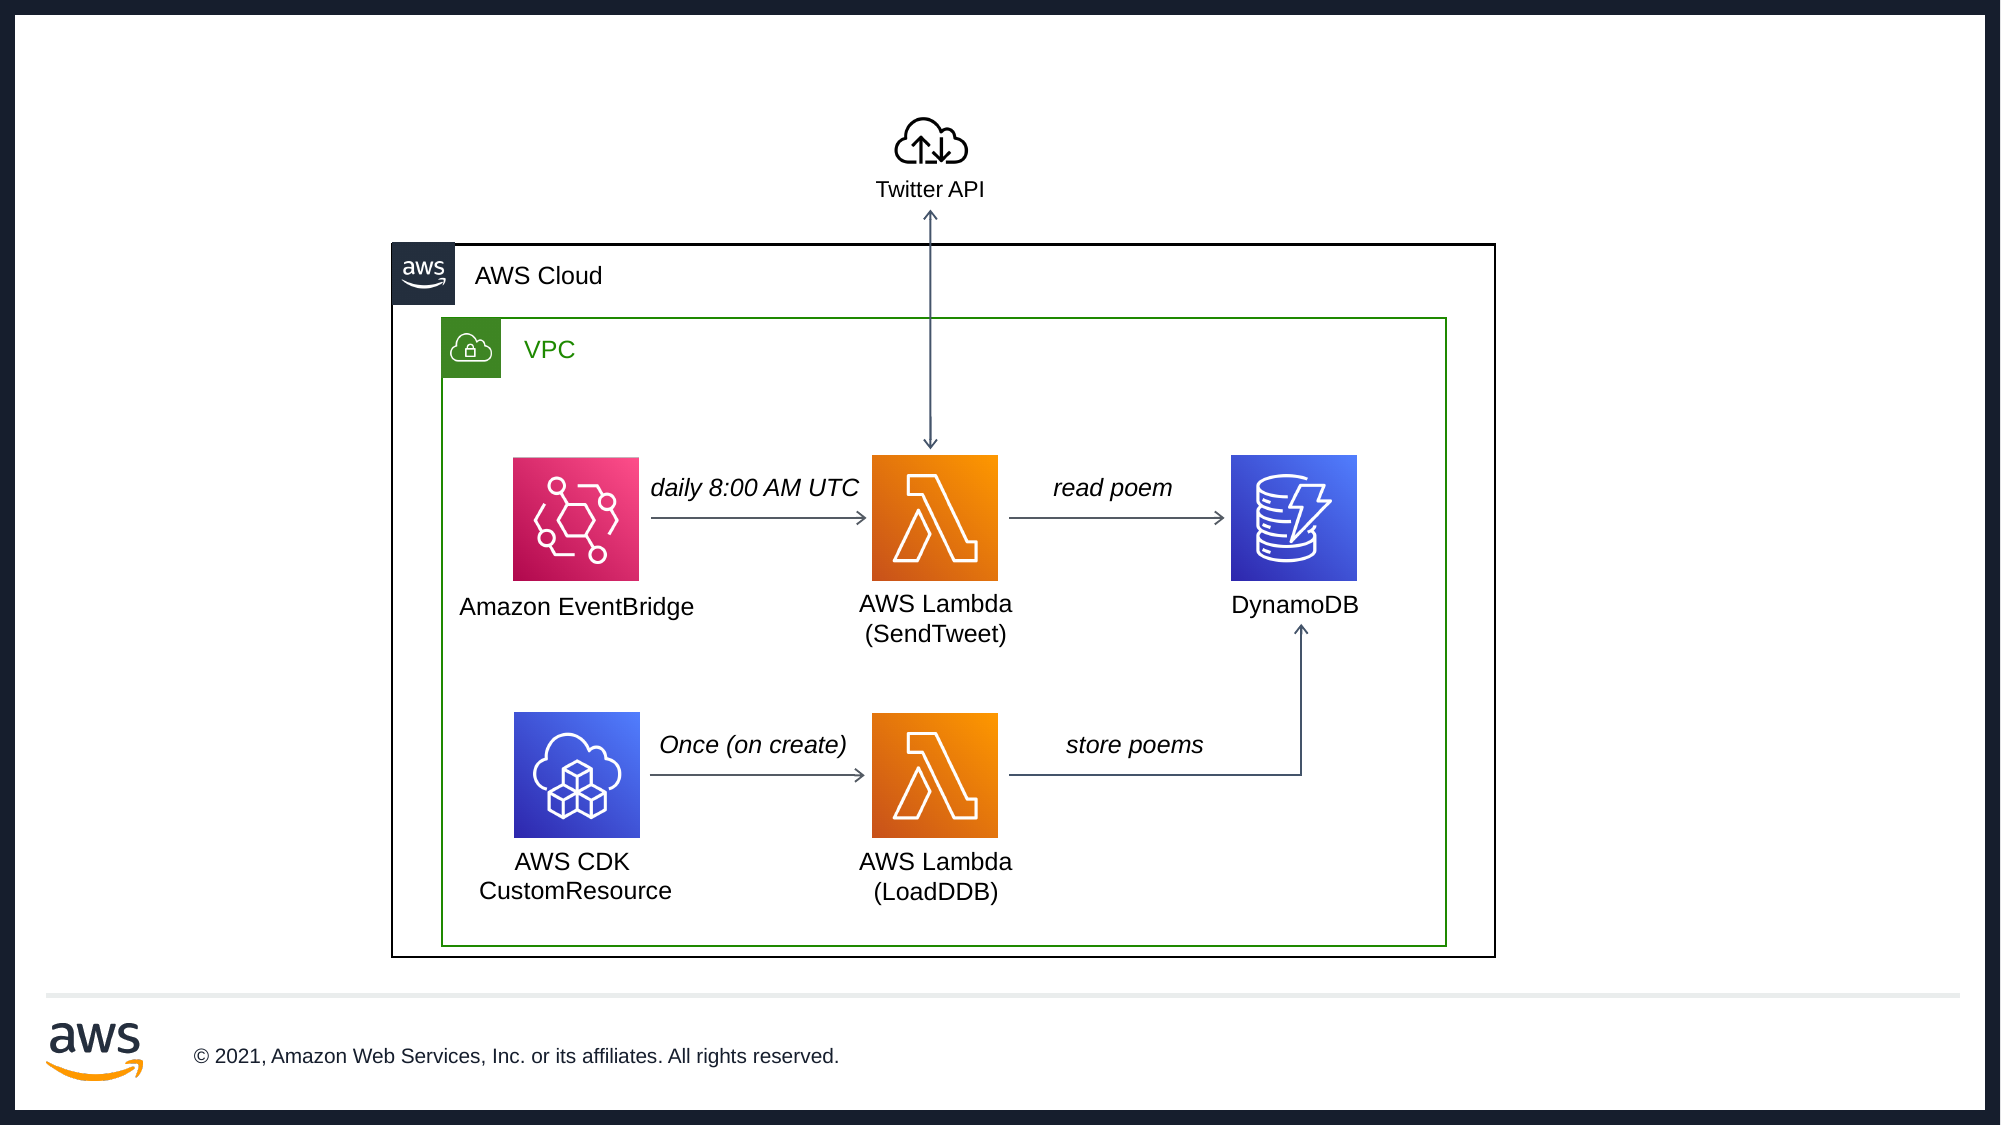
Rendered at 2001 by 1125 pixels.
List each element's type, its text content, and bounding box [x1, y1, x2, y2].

text_box store poems [1125, 721, 1259, 767]
text_box VPC [441, 317, 1447, 456]
footer © 2021, Amazon Web Services, Inc. or its affiliates. All rights reserved. [178, 1025, 911, 1086]
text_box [389, 456, 766, 629]
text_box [1125, 455, 1483, 627]
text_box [748, 455, 1125, 657]
picture [46, 1023, 143, 1081]
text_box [748, 713, 1125, 914]
text_box [1125, 627, 1309, 776]
picture [392, 242, 455, 305]
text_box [826, 102, 1034, 211]
text_box AWS Cloud [391, 243, 1496, 958]
picture [514, 712, 640, 838]
text_box AWS CDK CustomResource [387, 837, 748, 913]
text_box VPC [441, 627, 1447, 947]
picture [441, 318, 501, 378]
text_box Once (on create) [640, 721, 748, 767]
